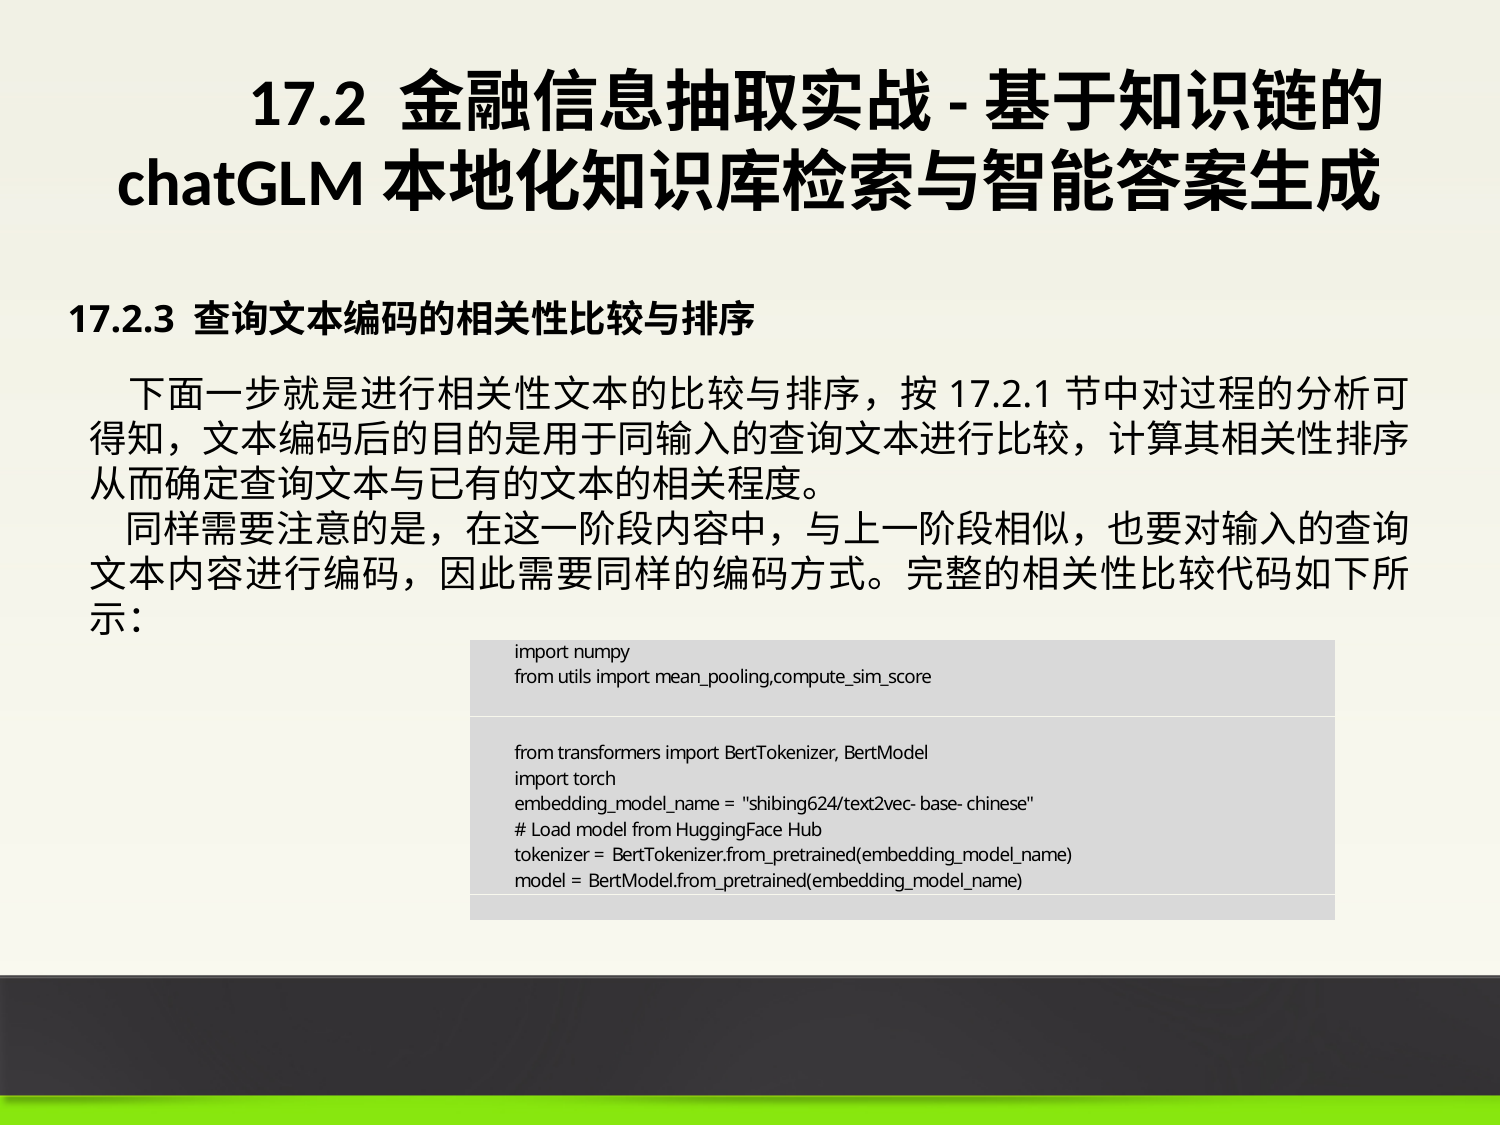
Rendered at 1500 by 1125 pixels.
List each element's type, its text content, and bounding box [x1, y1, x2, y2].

title 17.2 金融信息抽取实战-基于知识链的chatGLM本地化知识库检索与智能答案生成 [75, 45, 1425, 233]
picture [0, 0, 1500, 1125]
text_box 17.2.3 查询文本编码的相关性比较与排序 [53, 255, 1341, 348]
text_box 下面一步就是进行相关性文本的比较与排序，按17.2.1节中对过程的分析可得知，文本编码后的目的是用于同输入的查询文本进行比较，计算其相关性排序从而确定查询文本与已有的文本的相关程度。 同样需要注意的是，在这一阶段内容中，与上一阶段相似，也要对输入的查询文本内容进行编码，因此需要同样的编码方式。完整的相关性比较代码如下所示： [74, 362, 1425, 648]
